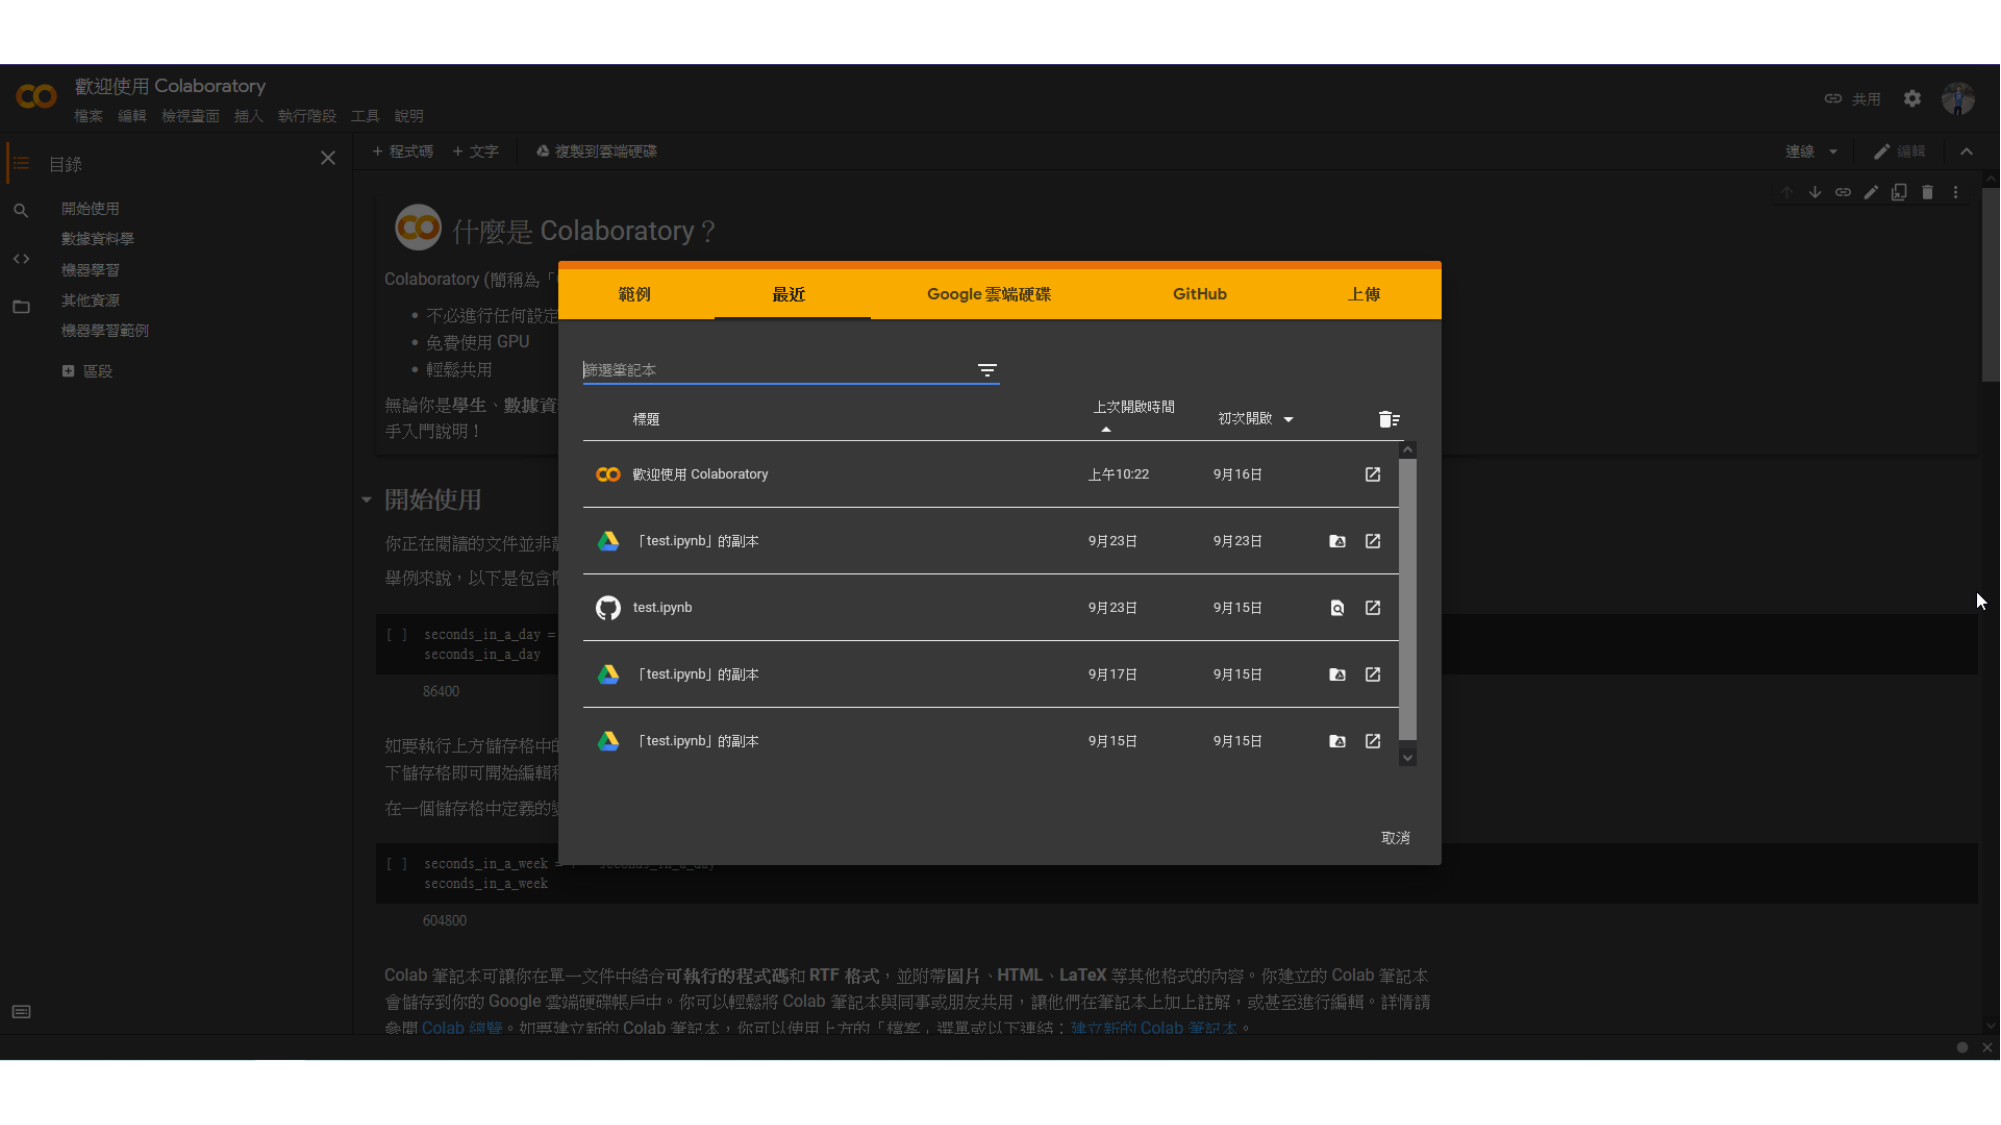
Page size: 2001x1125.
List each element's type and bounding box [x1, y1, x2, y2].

picture [0, 63, 2000, 1061]
